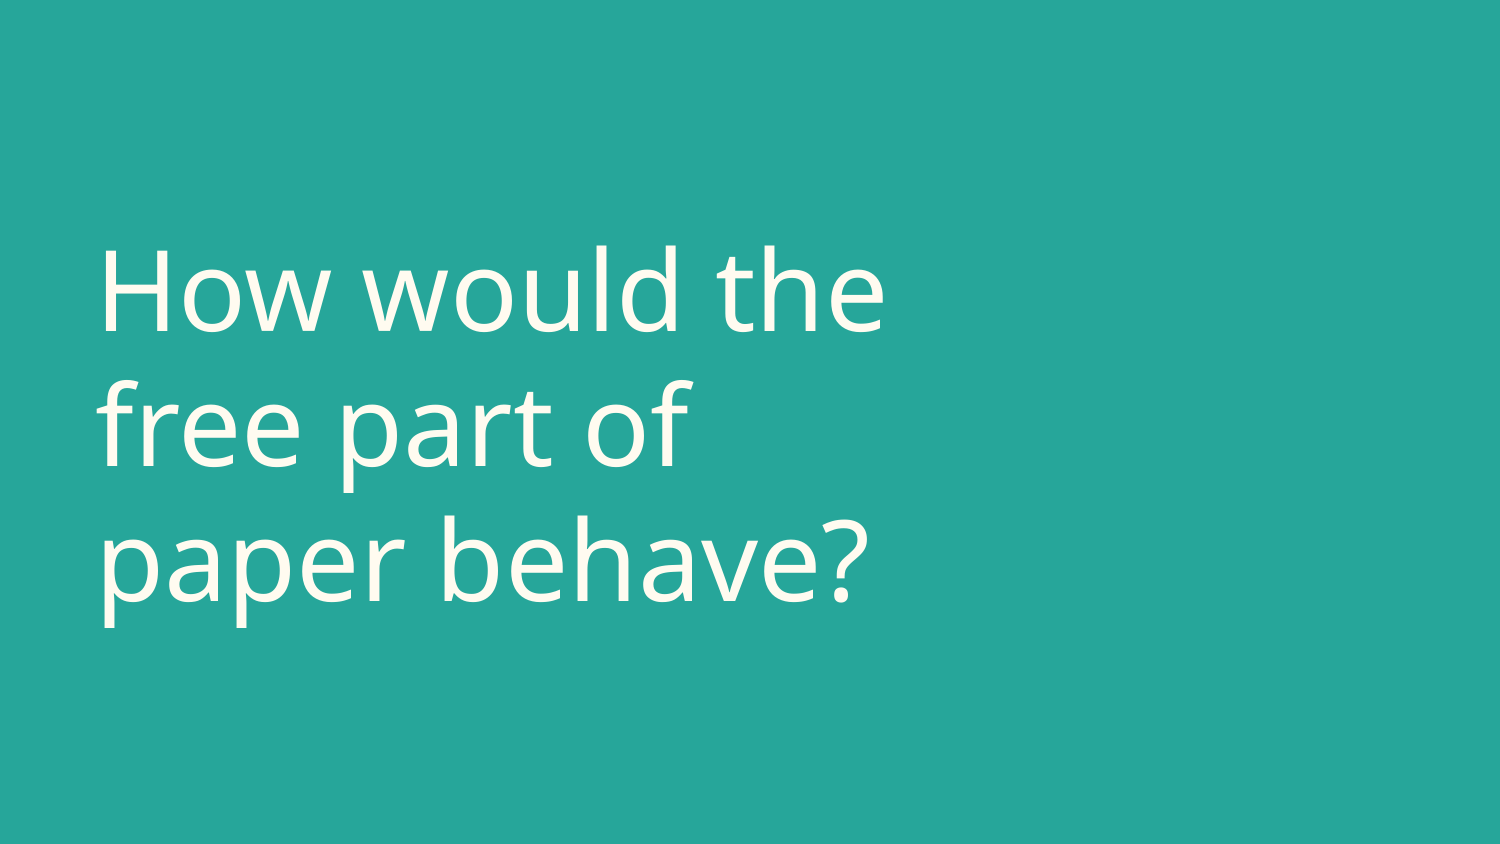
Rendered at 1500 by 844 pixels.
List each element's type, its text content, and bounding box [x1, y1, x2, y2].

title How would the free part of paper behave? [80, 86, 1000, 758]
